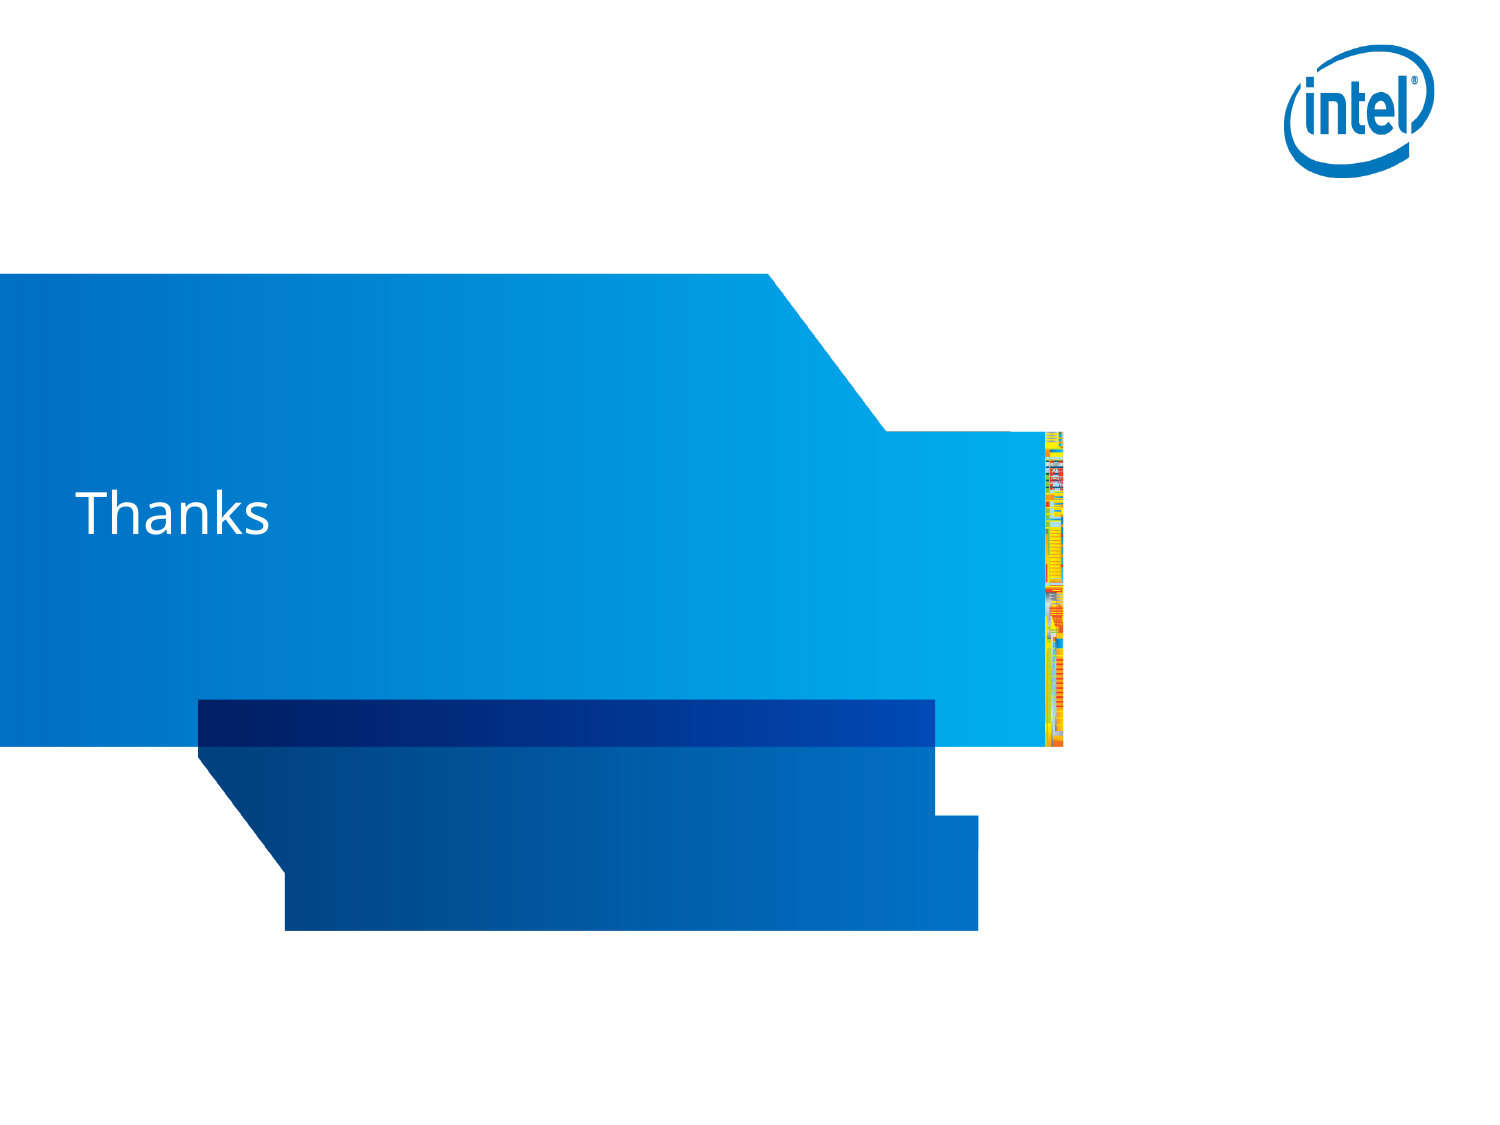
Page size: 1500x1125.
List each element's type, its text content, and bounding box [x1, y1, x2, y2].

picture [0, 273, 1064, 931]
picture [1282, 43, 1436, 179]
title Thanks [74, 475, 1004, 547]
